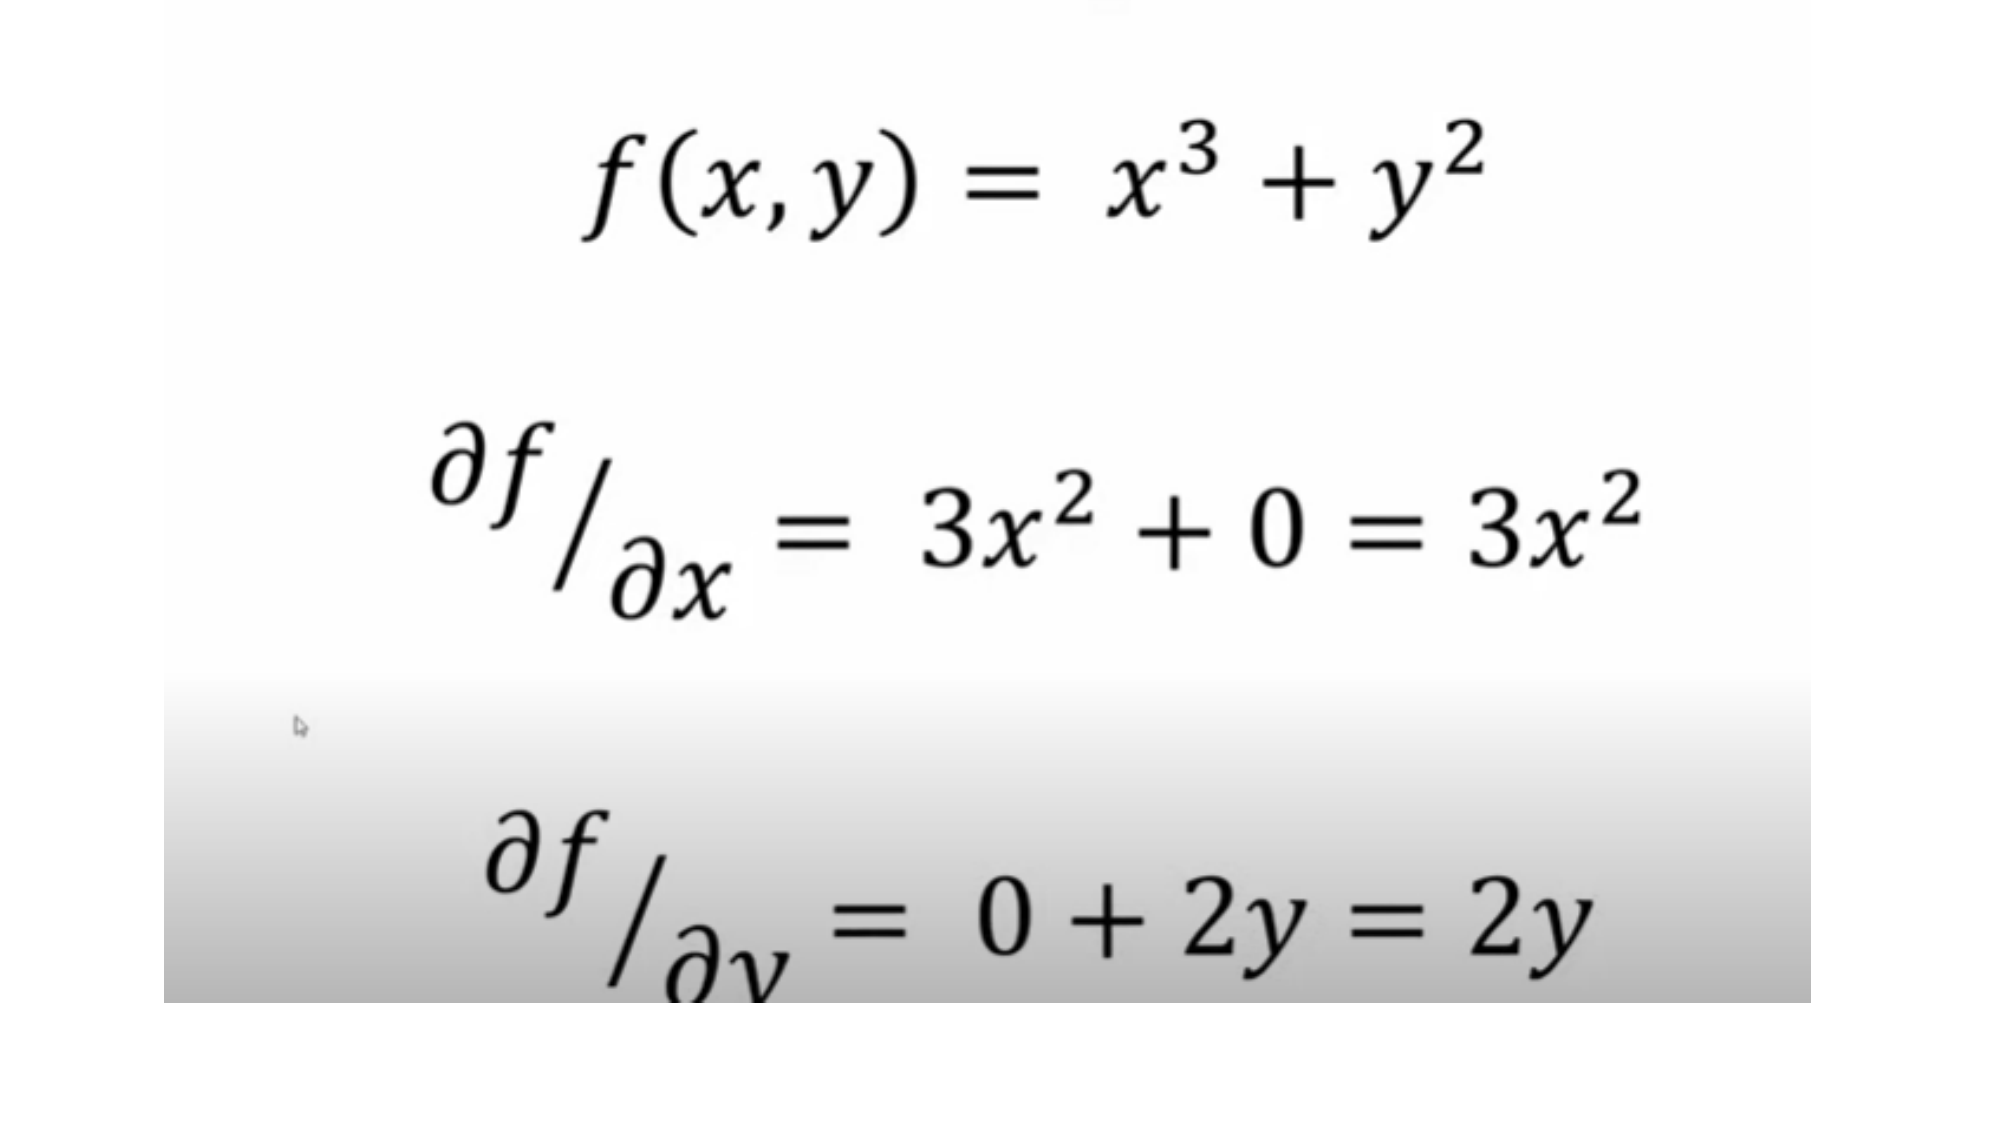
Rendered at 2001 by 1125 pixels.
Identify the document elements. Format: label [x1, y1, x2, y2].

picture [164, 0, 1811, 1003]
